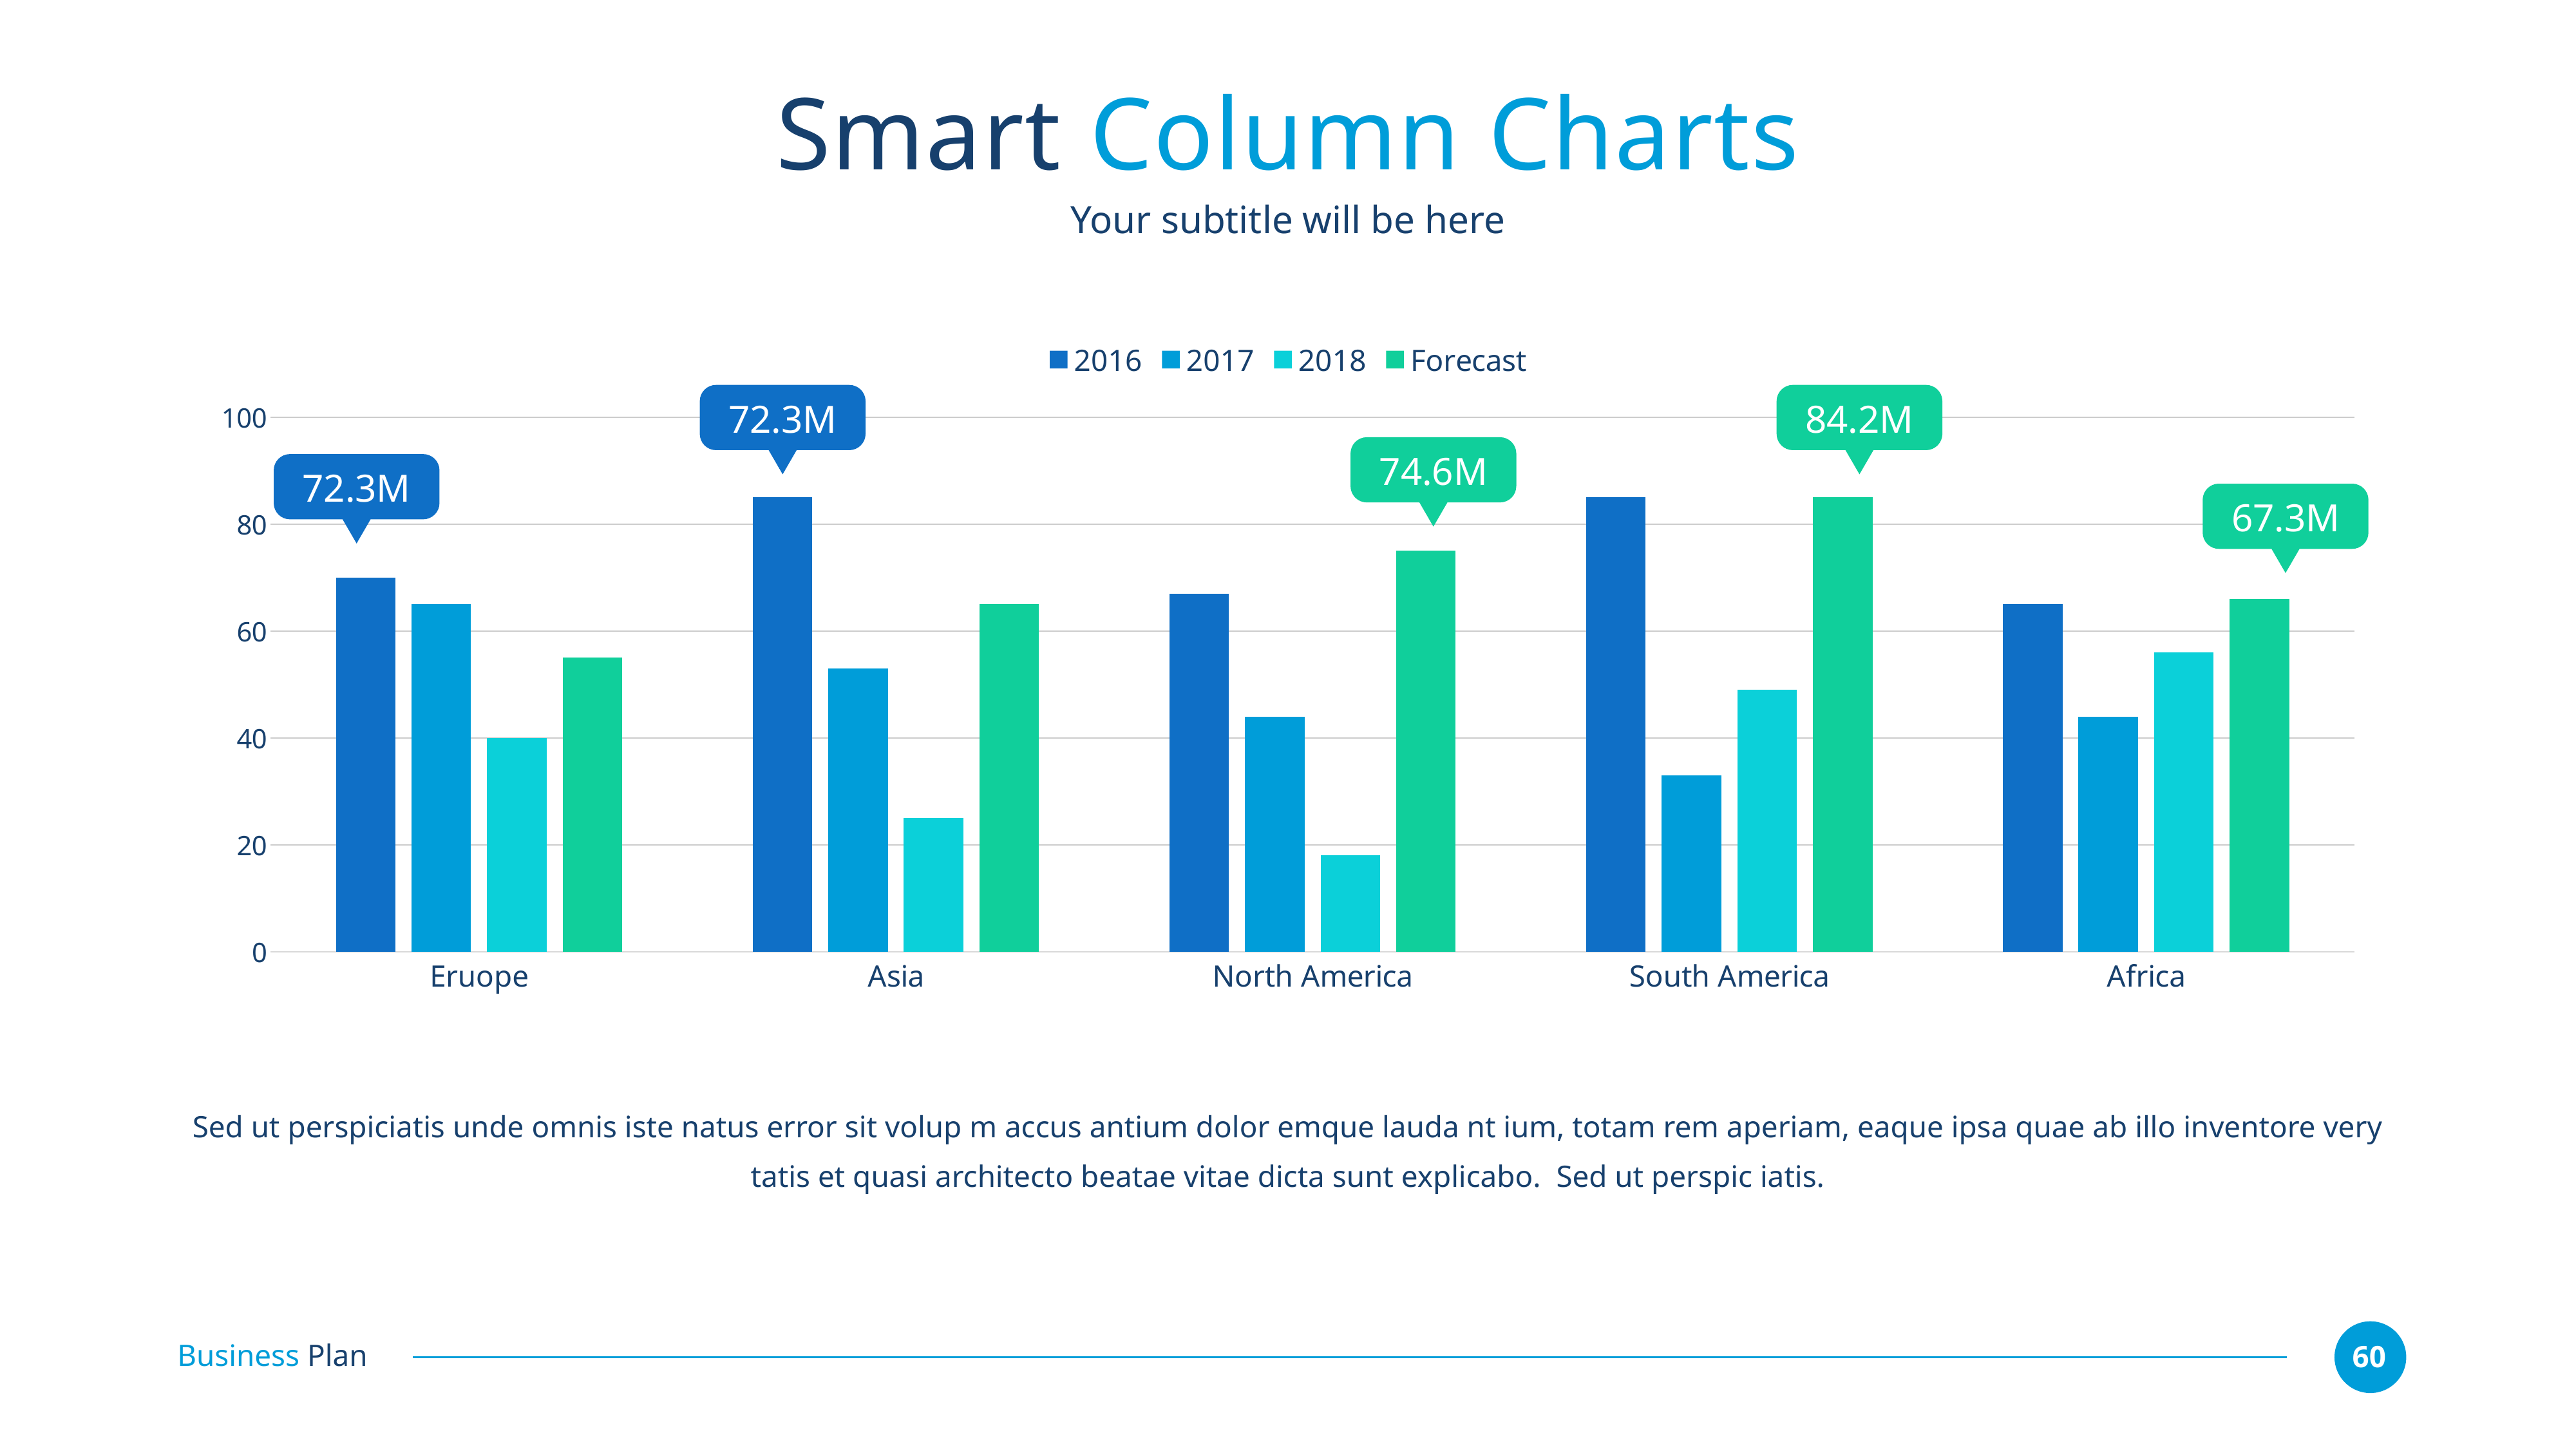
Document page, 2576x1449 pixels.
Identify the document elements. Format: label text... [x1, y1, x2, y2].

text_box Sed ut perspiciatis unde omnis iste natus error sit volup m accus antium dolor emque lauda nt ium, totam rem aperiam, eaque ipsa quae ab illo inventore very tatis et quasi architecto beatae vitae dicta sunt explicabo. Sed ut perspic iatis. [176, 1094, 2399, 1193]
title Smart Column Charts [177, 70, 2399, 193]
chart [176, 327, 2399, 1009]
list Your subtitle will be here [177, 196, 2399, 243]
